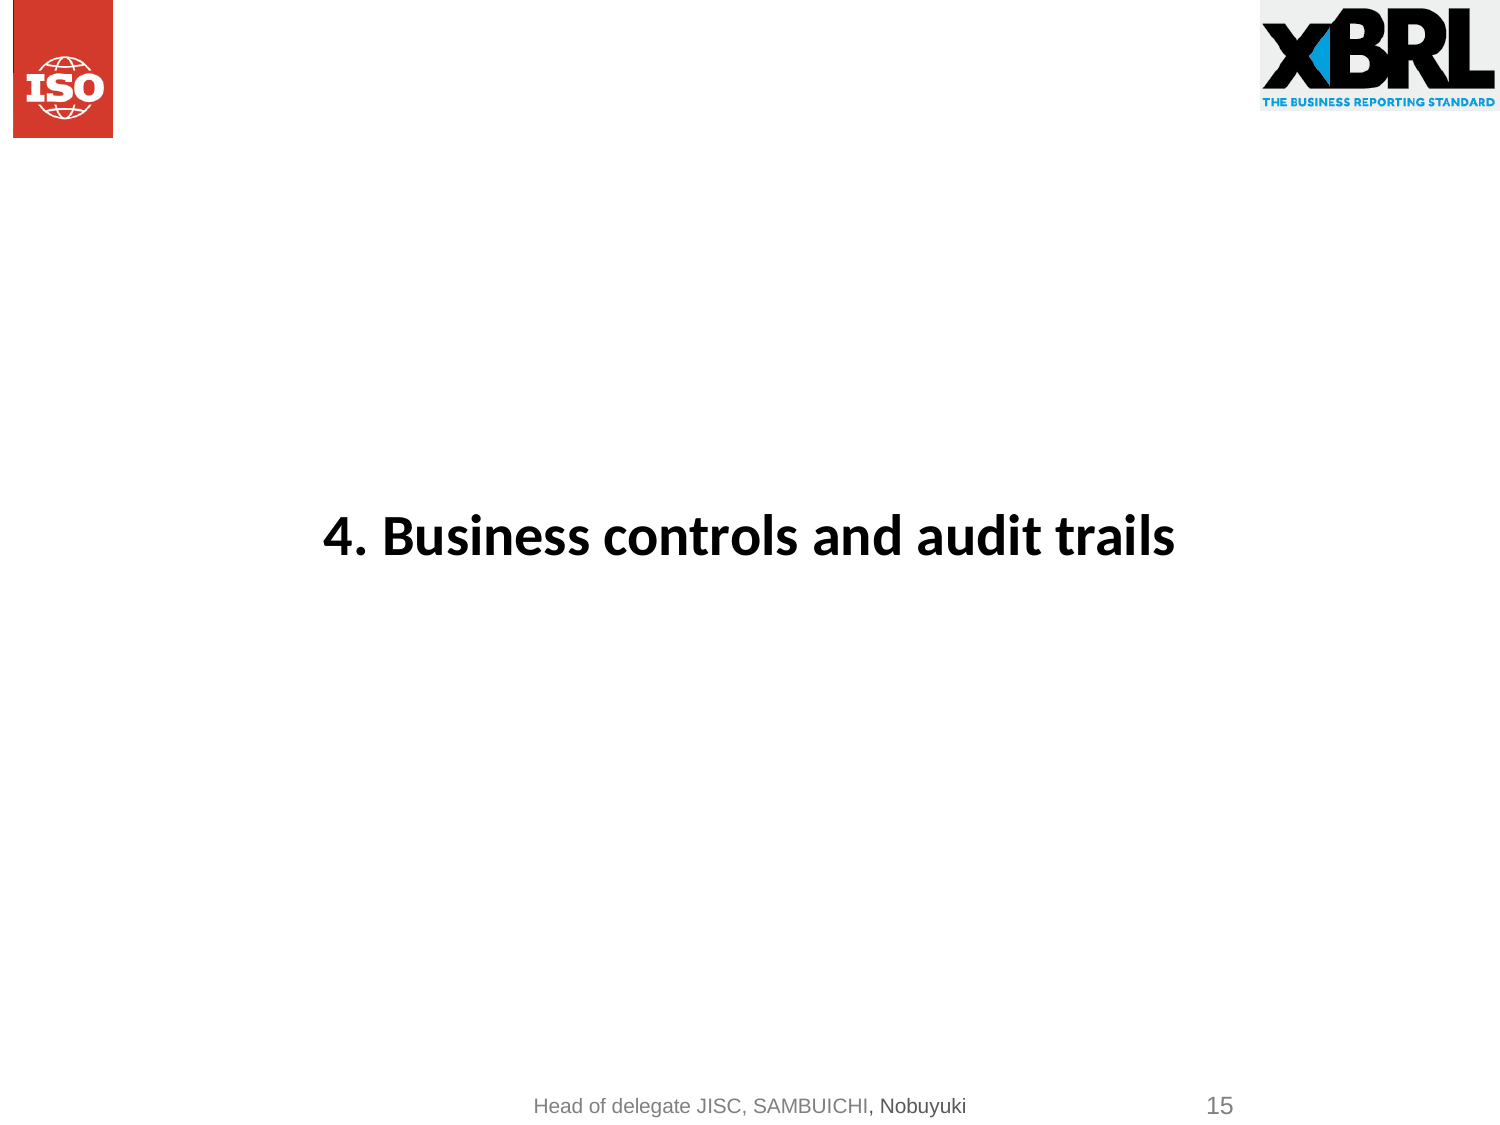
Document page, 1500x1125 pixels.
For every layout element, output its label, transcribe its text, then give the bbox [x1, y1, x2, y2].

picture [13, 0, 113, 138]
title 4. Business controls and audit trails [111, 326, 1389, 568]
picture [1259, 0, 1500, 111]
